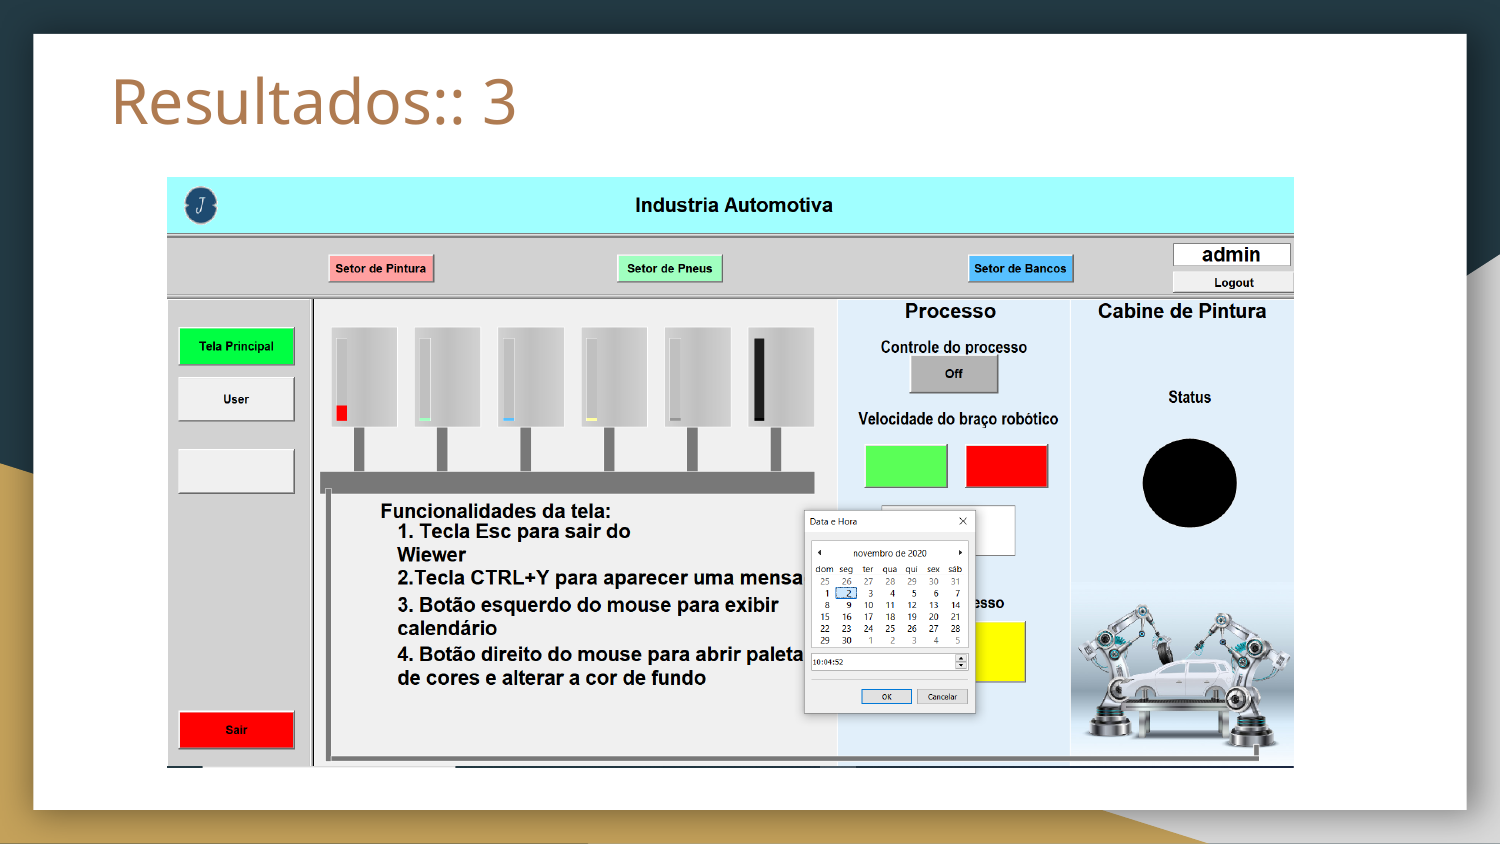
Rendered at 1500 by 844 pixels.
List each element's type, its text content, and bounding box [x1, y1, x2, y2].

title Resultados:: 3 [46, 46, 1357, 204]
picture [166, 177, 1294, 768]
